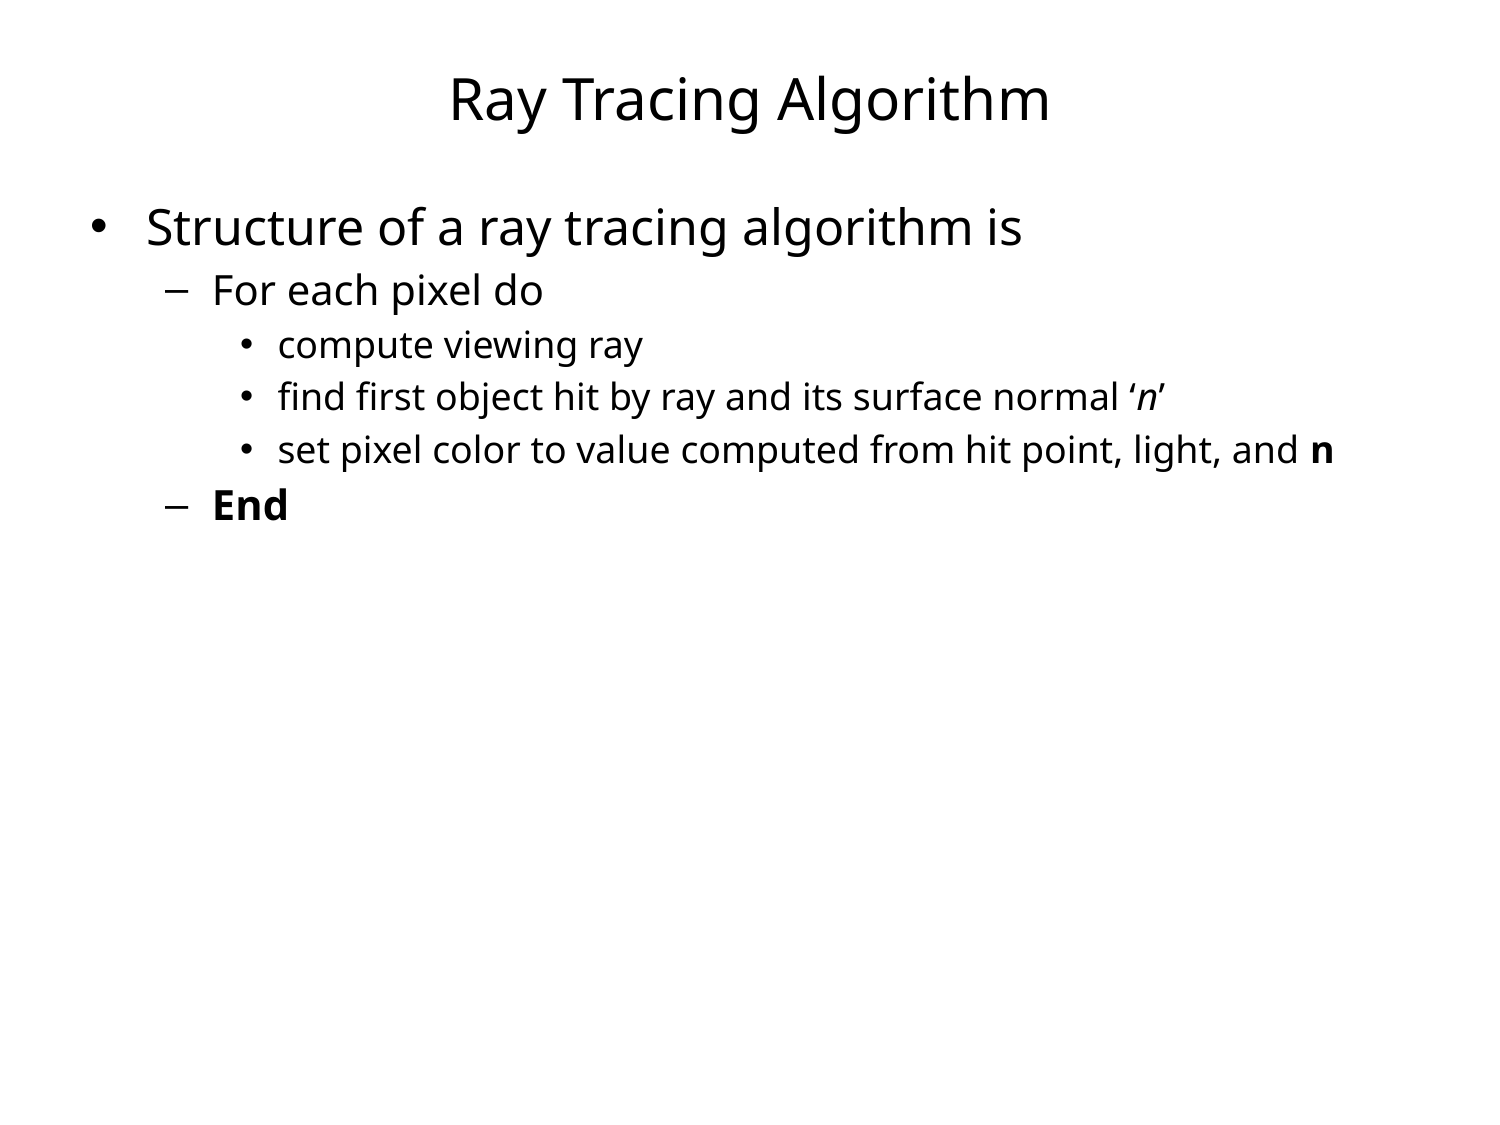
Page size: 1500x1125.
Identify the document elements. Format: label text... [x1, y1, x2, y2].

title Ray Tracing Algorithm [75, 45, 1425, 150]
list Structure of a ray tracing algorithm is For each pixel do compute viewing ray find first object hit by ray and its surface normal ‘n’ set pixel color to value computed from hit point, light, and n End [75, 187, 1425, 1005]
